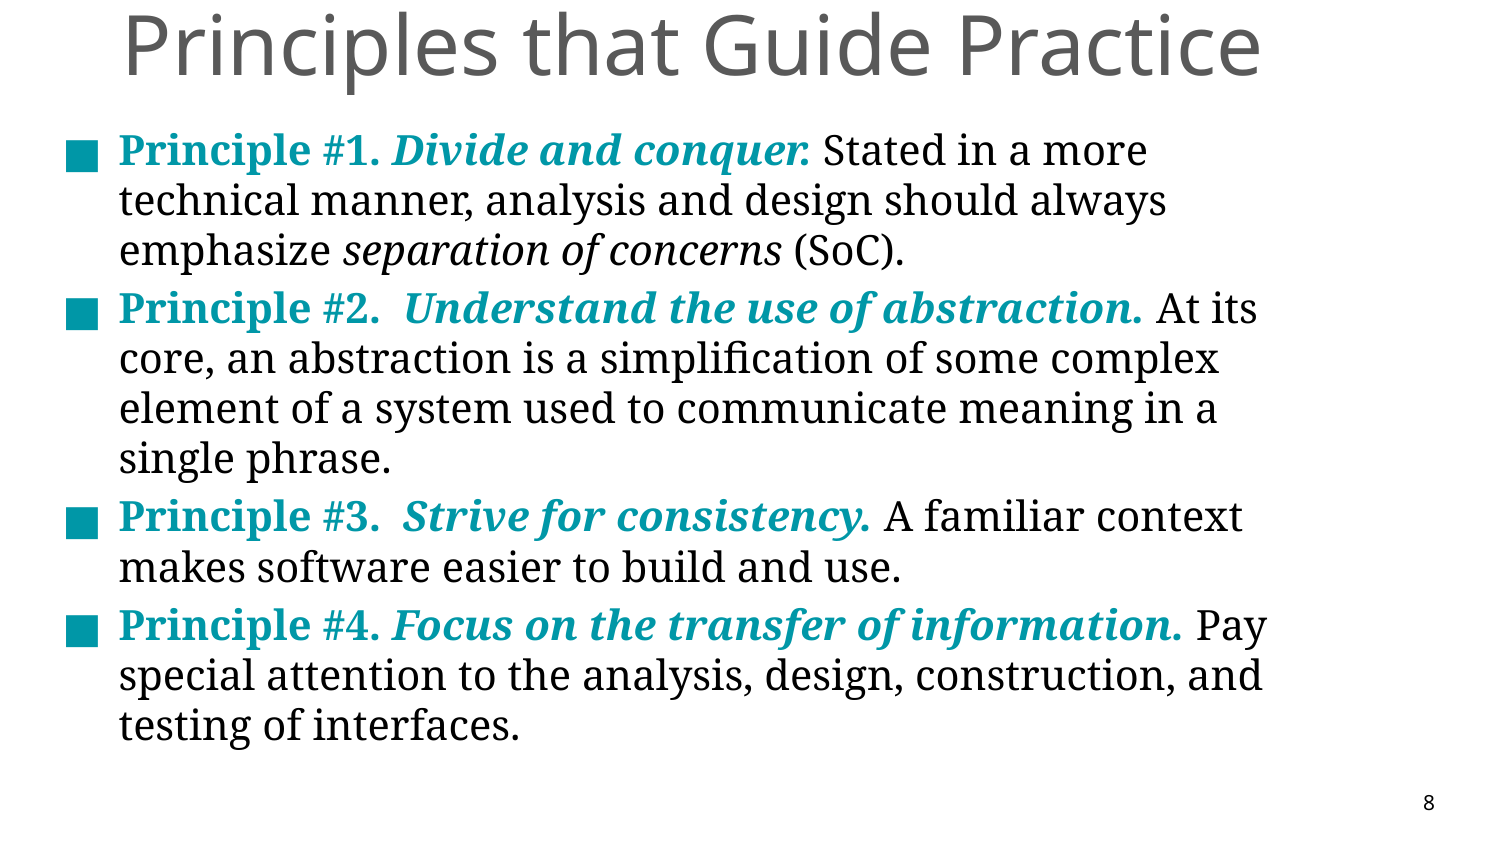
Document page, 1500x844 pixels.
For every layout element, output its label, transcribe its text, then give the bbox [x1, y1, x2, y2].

title Principles that Guide Practice [106, 21, 1332, 100]
text_box 8 [1237, 768, 1450, 826]
list Principle #1. Divide and conquer. Stated in a more technical manner, analysis and design should always emphasize separation of concerns (SoC). Principle #2. Understand the use of abstraction. At its core, an abstraction is a simplification of some complex element of a system used to communicate meaning in a single phrase. Principle #3. Strive for consistency. A familiar context makes software easier to build and use. Principle #4. Focus on the transfer of information. Pay special attention to the analysis, design, construction, and testing of interfaces. [47, 115, 1289, 632]
